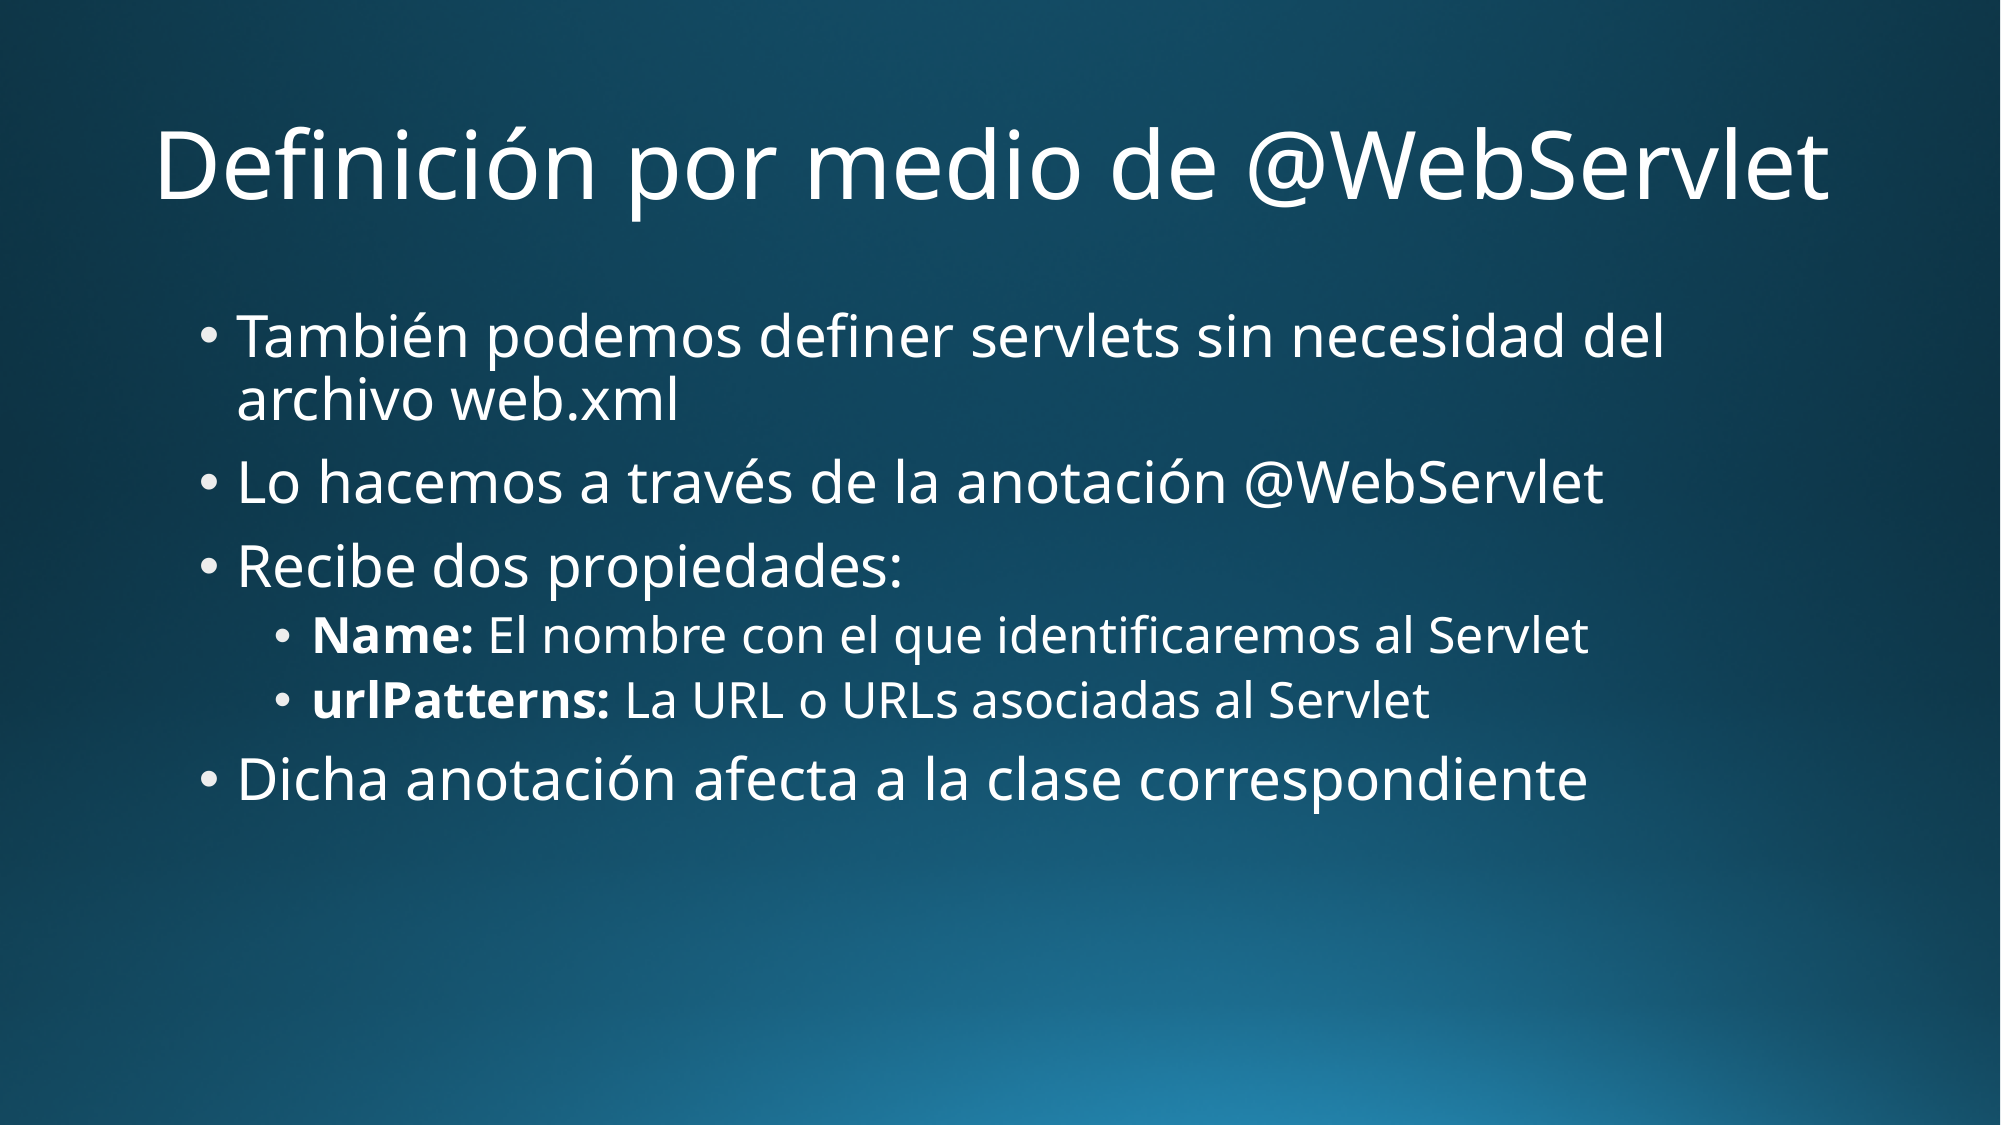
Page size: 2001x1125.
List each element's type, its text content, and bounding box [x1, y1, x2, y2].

list También podemos definer servlets sin necesidad del archivo web.xml Lo hacemos a través de la anotación @WebServlet Recibe dos propiedades: Name: El nombre con el que identificaremos al Servlet urlPatterns: La URL o URLs asociadas al Servlet Dicha anotación afecta a la clase correspondiente [183, 299, 1863, 1014]
title Definición por medio de @WebServlet [137, 59, 1863, 278]
picture [0, 0, 2001, 1125]
